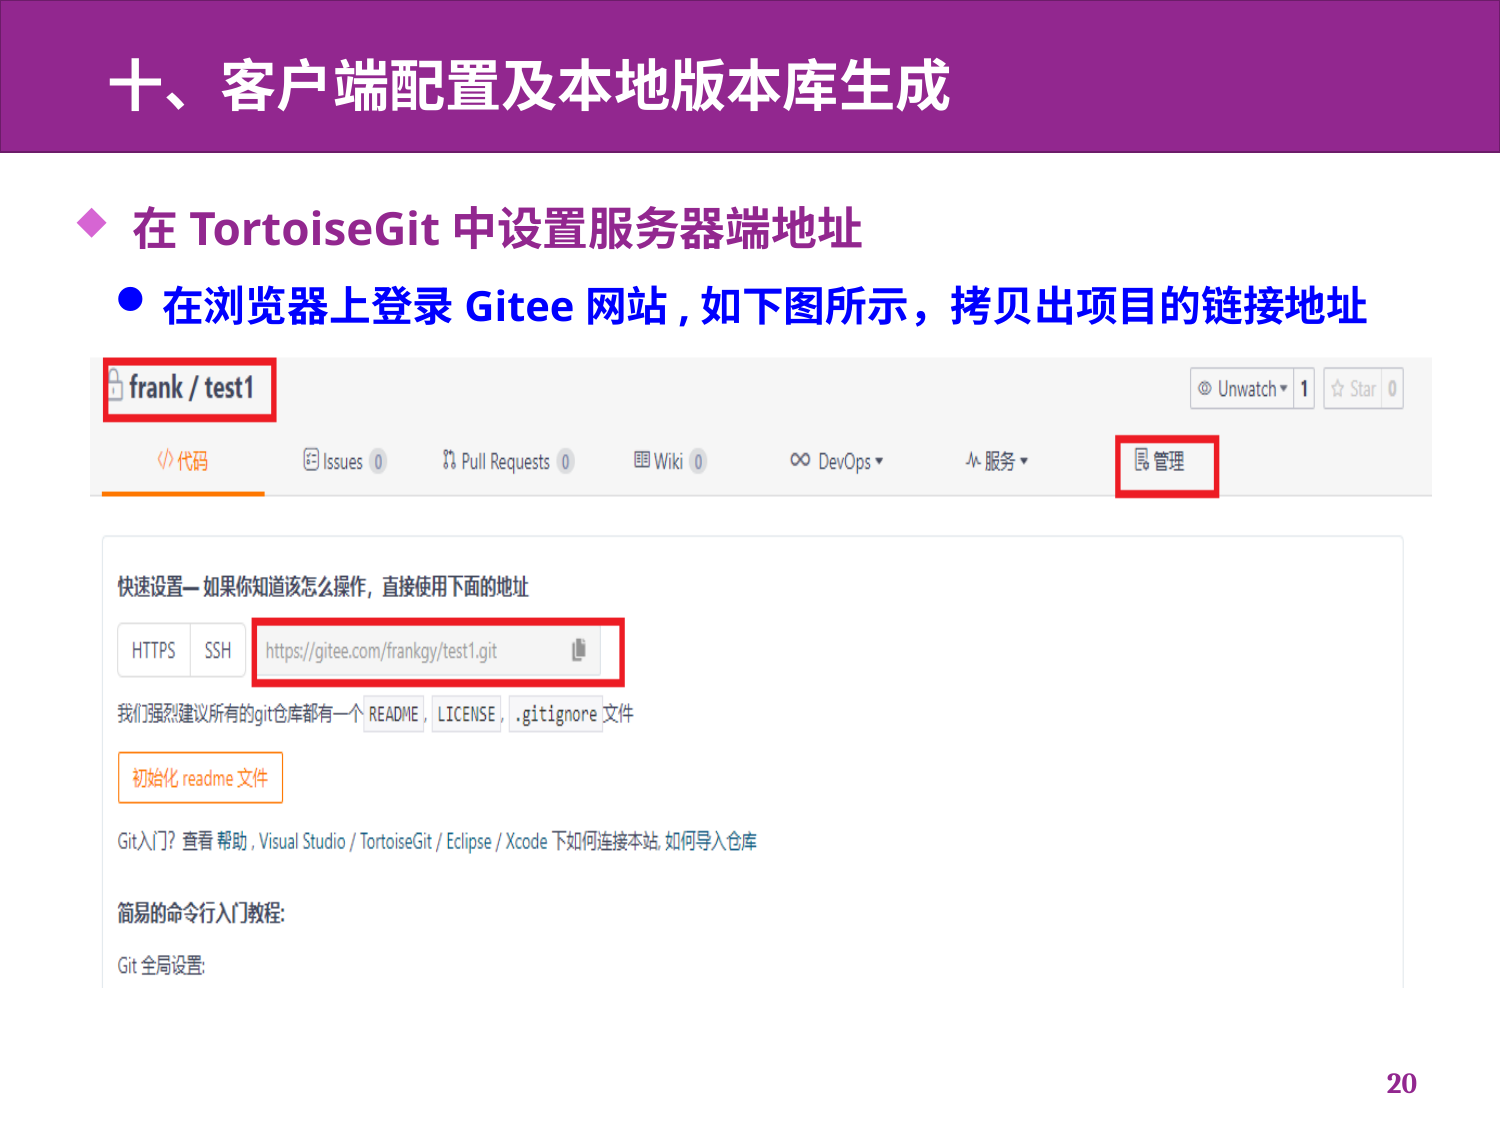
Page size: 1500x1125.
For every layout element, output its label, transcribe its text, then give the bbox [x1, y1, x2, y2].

title 十、客户端配置及本地版本库生成 [92, 27, 1407, 126]
list 在TortoiseGit中设置服务器端地址 在浏览器上登录Gitee网站,如下图所示，拷贝出项目的链接地址 [58, 178, 1435, 1058]
picture [90, 353, 1432, 988]
slide_number 20 [1245, 1058, 1432, 1108]
